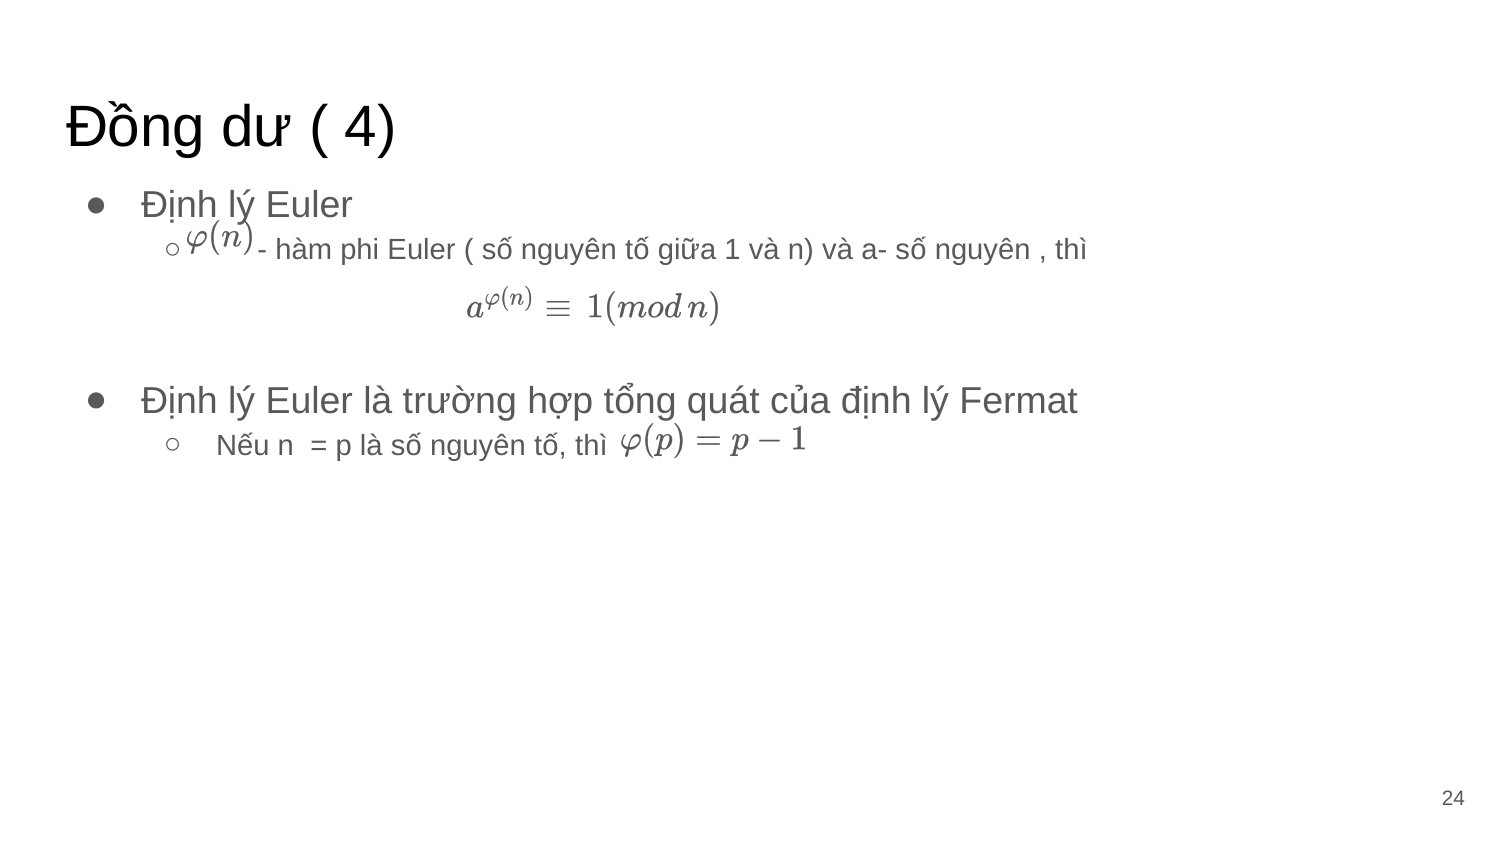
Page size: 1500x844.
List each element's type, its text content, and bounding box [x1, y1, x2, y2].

list Định lý Euler - hàm phi Euler ( số nguyên tố giữa 1 và n) và a- số nguyên , thì Định lý Euler là trường hợp tổng quát của định lý Fermat Nếu n = p là số nguyên tố, thì [51, 158, 1449, 824]
slide_number ‹#› [1389, 764, 1480, 830]
picture [621, 423, 806, 458]
picture [187, 220, 252, 255]
picture [467, 286, 719, 327]
title Đồng dư ( 4) [51, 72, 1449, 158]
